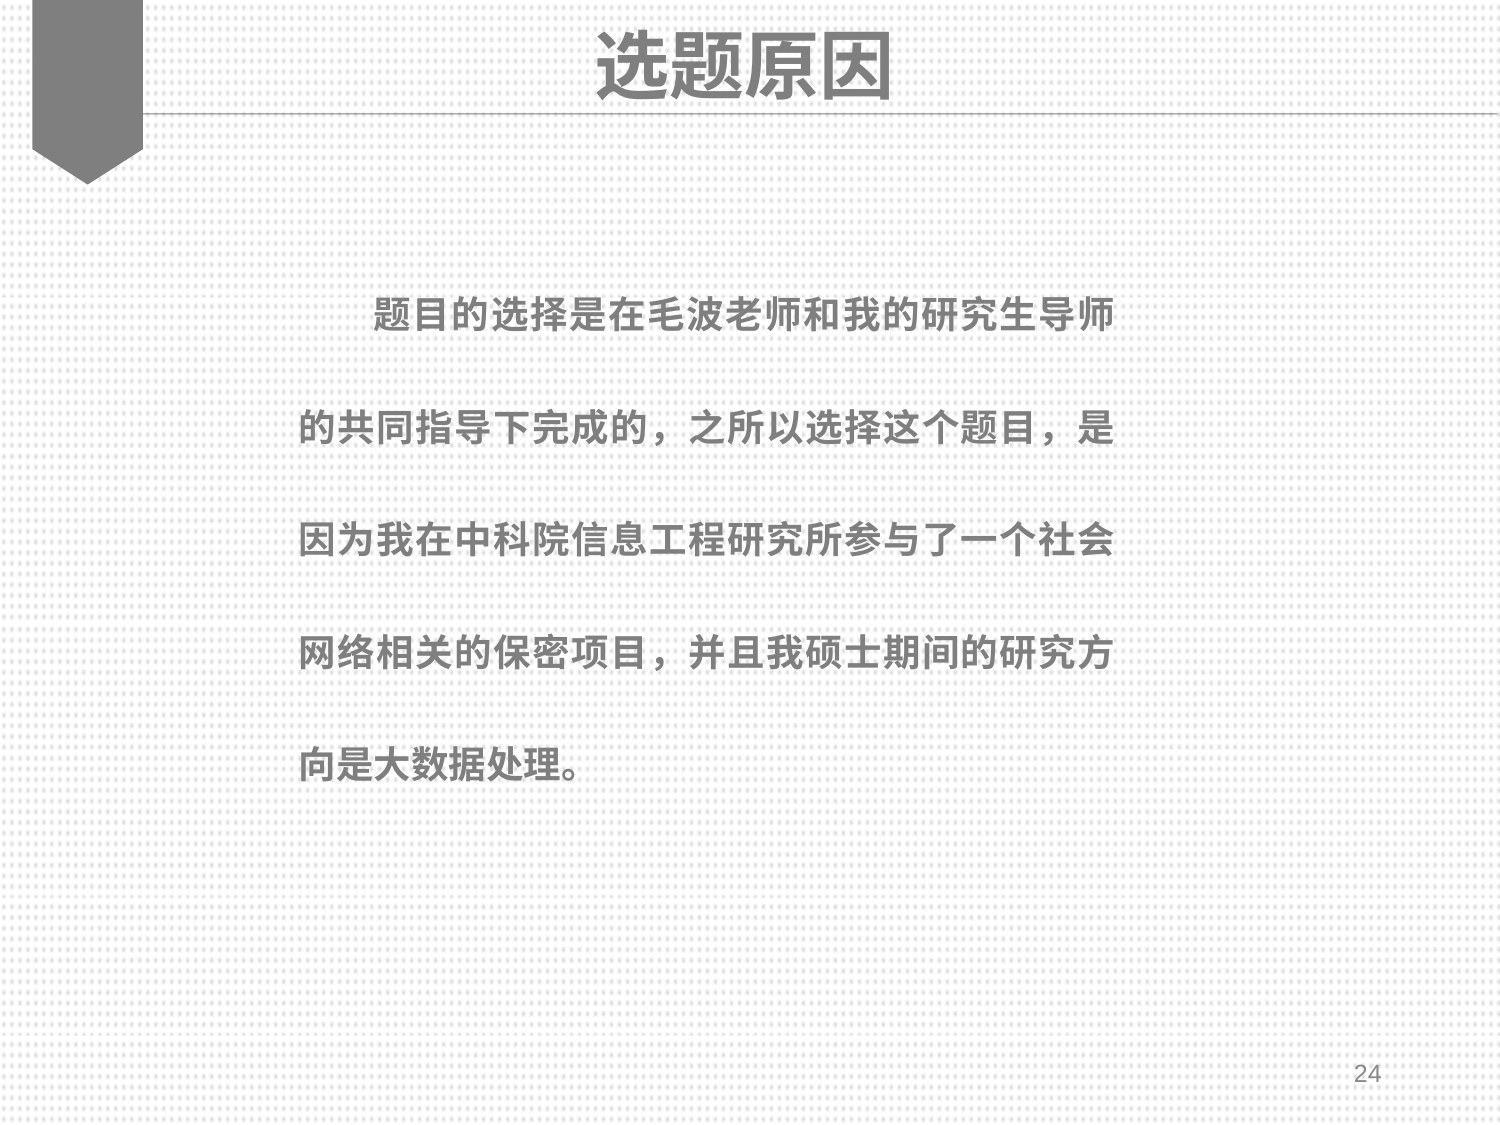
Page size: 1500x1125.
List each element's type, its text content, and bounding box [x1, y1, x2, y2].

slide_number 24 [1059, 1042, 1397, 1103]
text_box [32, 0, 143, 185]
text_box 题目的选择是在毛波老师和我的研究生导师的共同指导下完成的，之所以选择这个题目，是因为我在中科院信息工程研究所参与了一个社会网络相关的保密项目，并且我硕士期间的研究方向是大数据处理。 [283, 216, 1131, 794]
text_box 选题原因 [204, 10, 1285, 113]
picture [0, 0, 1500, 1125]
